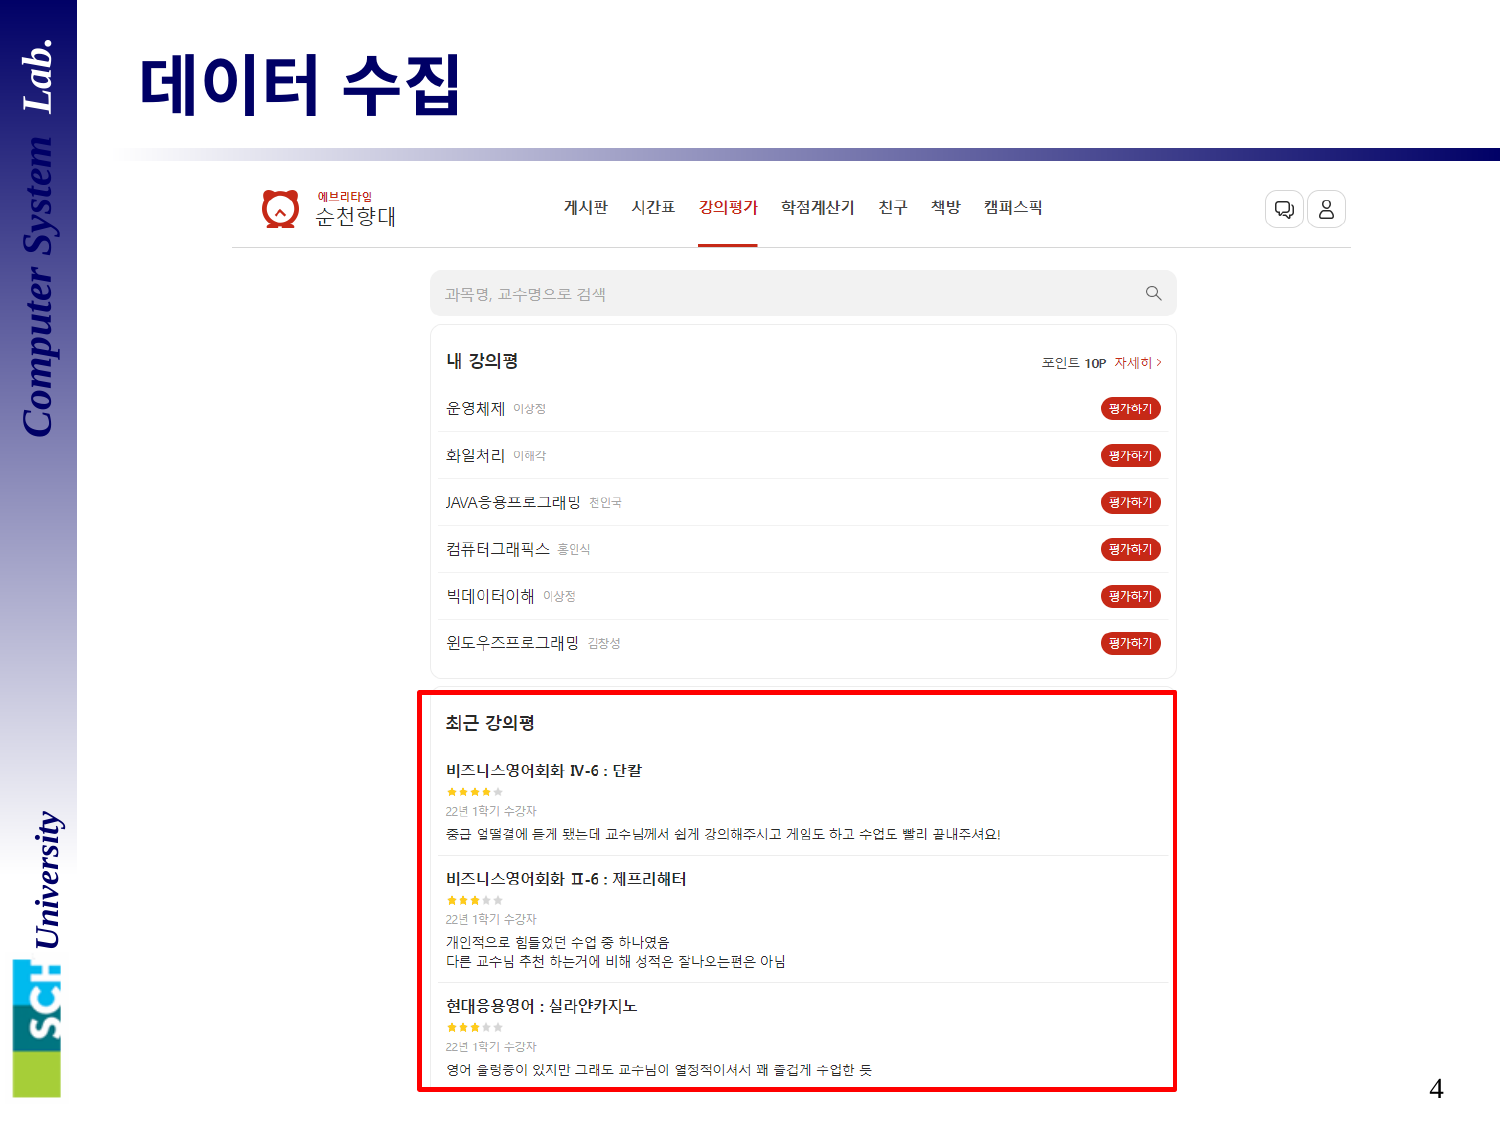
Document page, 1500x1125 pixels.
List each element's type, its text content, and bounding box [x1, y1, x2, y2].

picture [5, 952, 69, 1104]
picture [232, 177, 1351, 1090]
text_box [277, 97, 1500, 173]
title 데이터 수집 [123, 25, 1460, 143]
